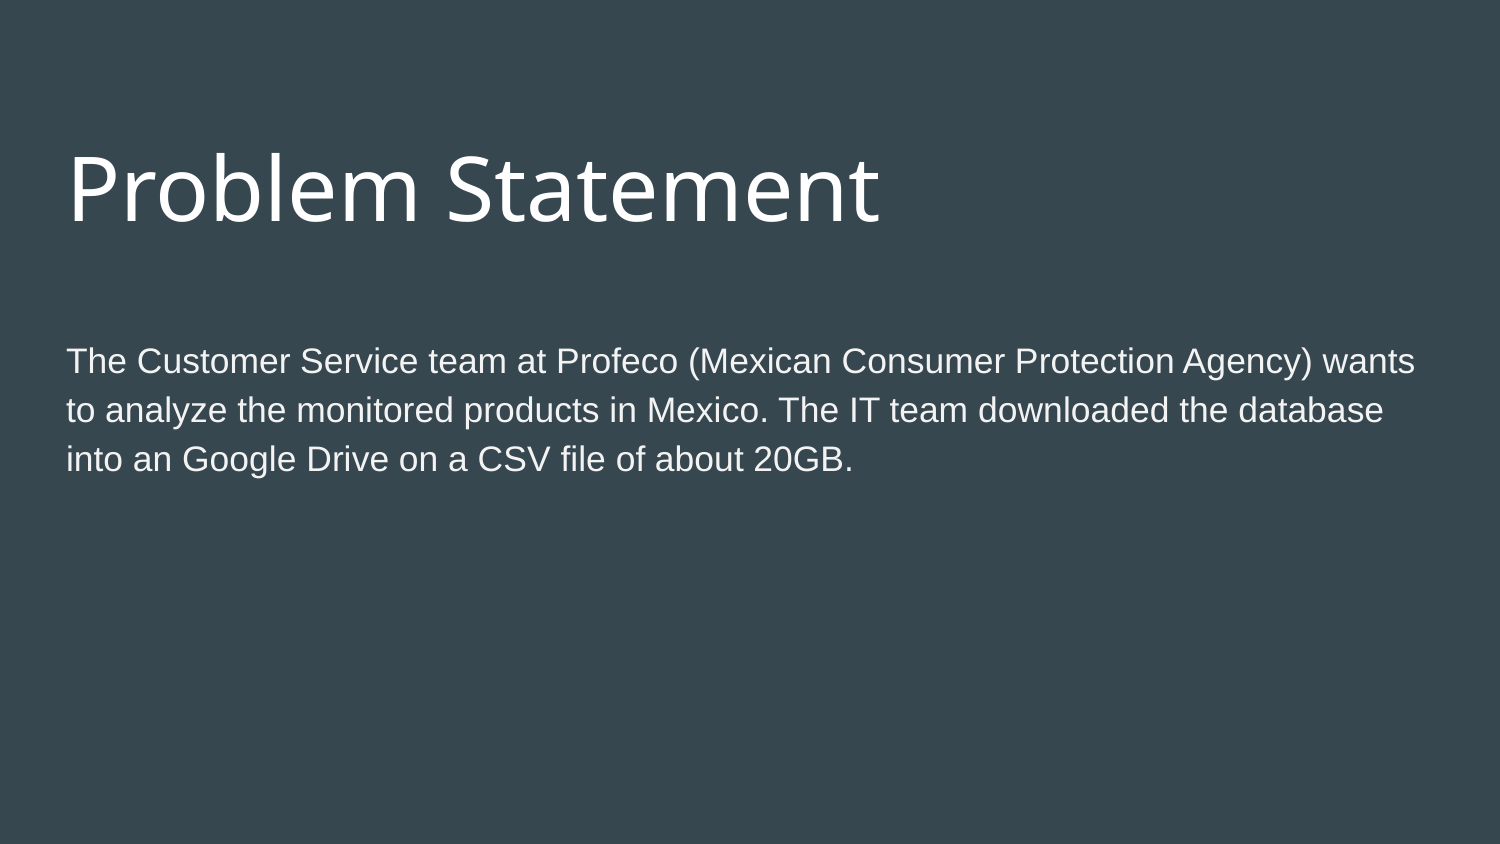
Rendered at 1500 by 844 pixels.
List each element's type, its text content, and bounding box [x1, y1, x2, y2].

list The Customer Service team at Profeco (Mexican Consumer Protection Agency) wants to analyze the monitored products in Mexico. The IT team downloaded the database into an Google Drive on a CSV file of about 20GB. [51, 316, 1449, 551]
title Problem Statement [51, 116, 1449, 243]
